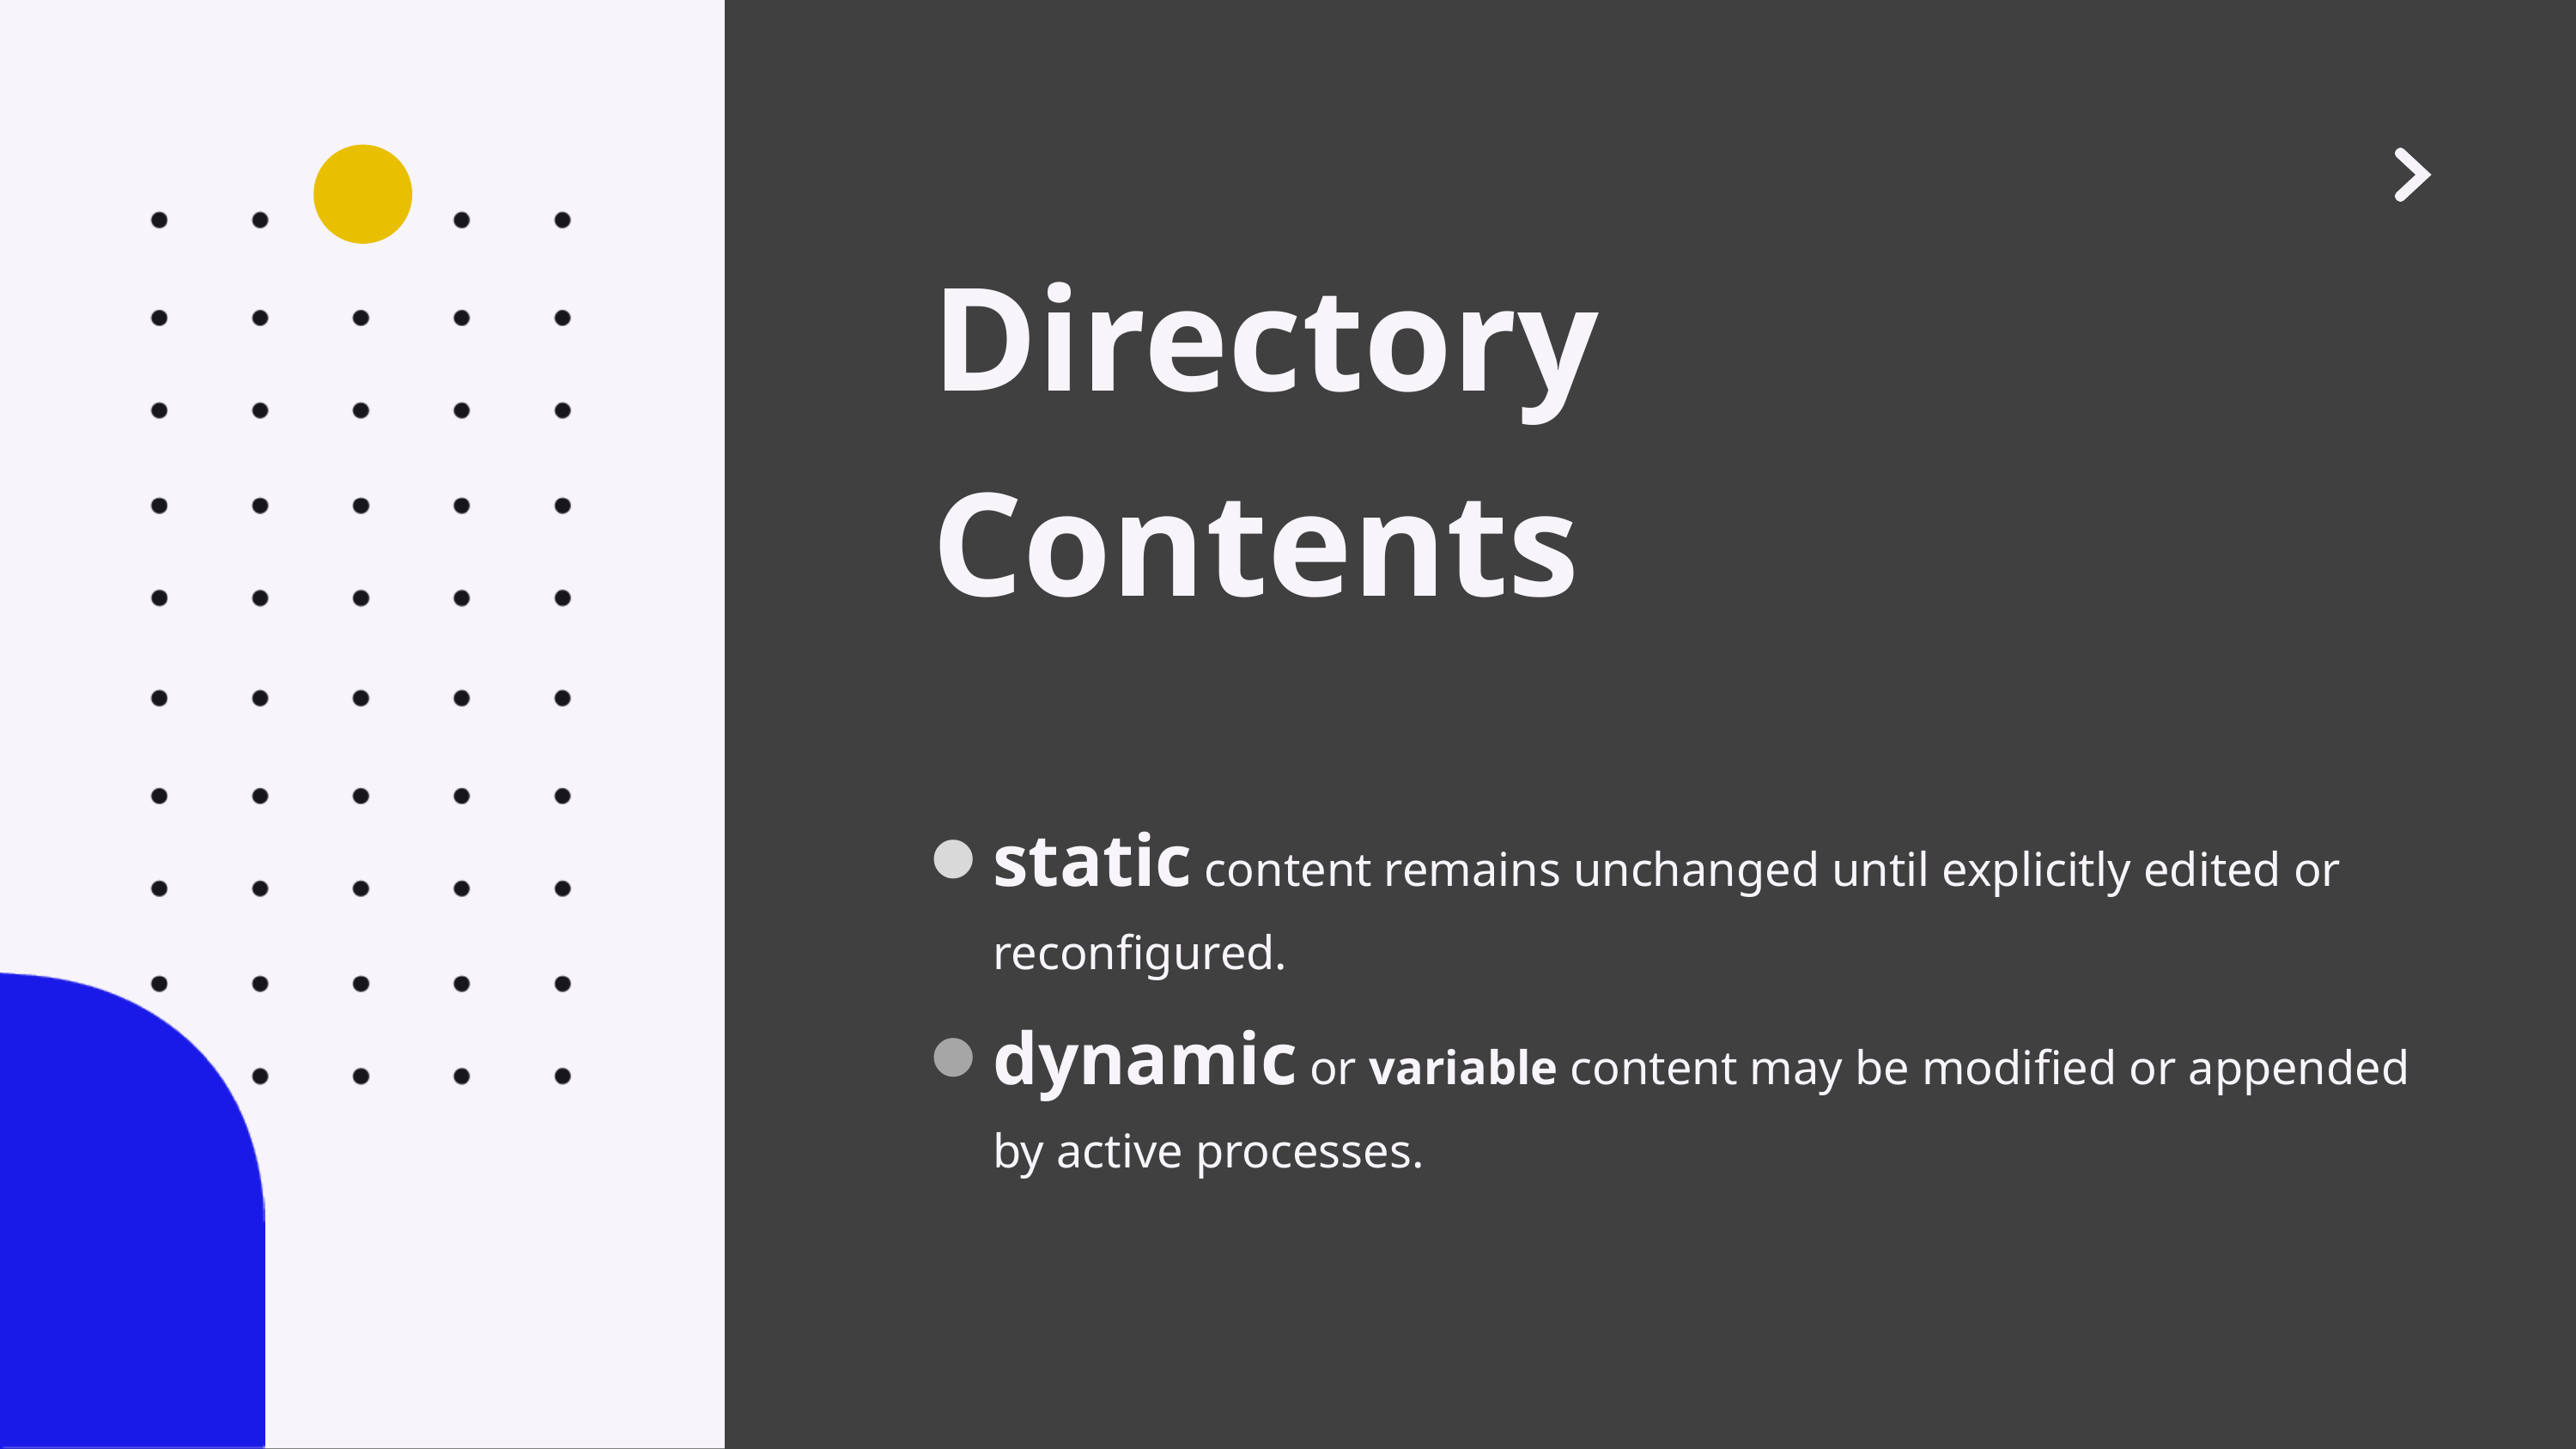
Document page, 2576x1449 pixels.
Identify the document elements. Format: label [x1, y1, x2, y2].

text_box [928, 213, 2432, 1181]
text_box [0, 0, 725, 1449]
text_box [313, 144, 413, 204]
picture [144, 205, 581, 612]
picture [0, 683, 581, 1449]
picture [2394, 148, 2432, 202]
